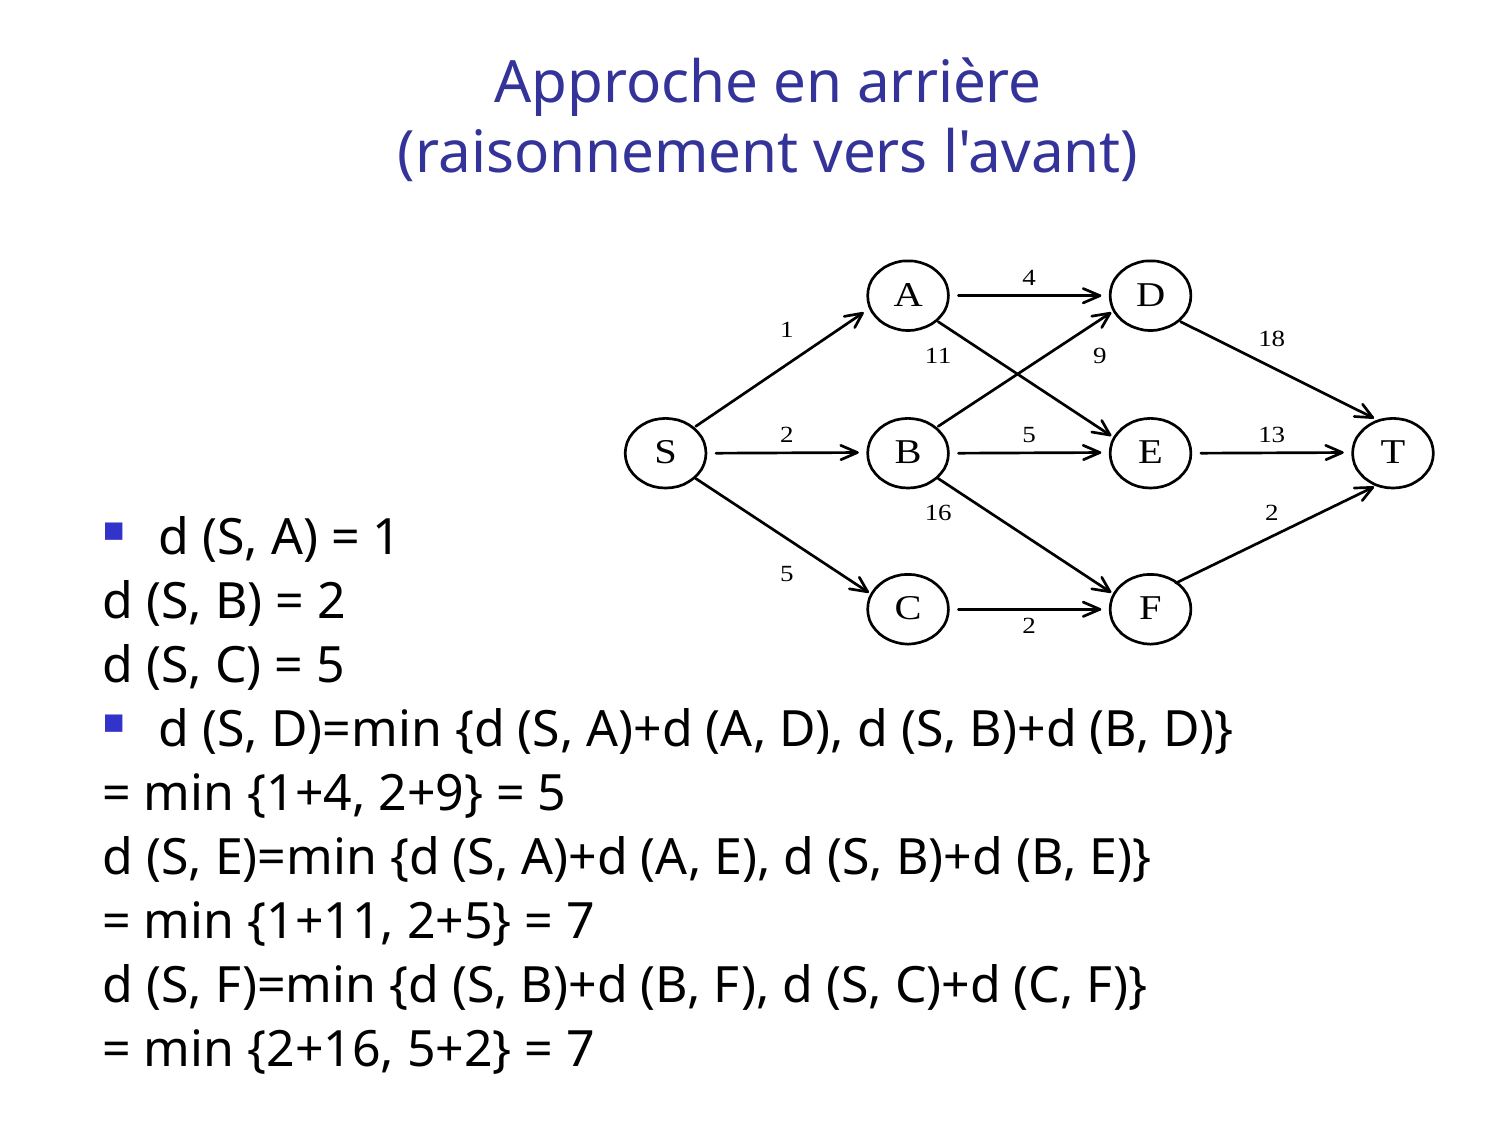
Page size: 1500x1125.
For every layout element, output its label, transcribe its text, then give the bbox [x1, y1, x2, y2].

title Approche en arrière (raisonnement vers l'avant) [128, 46, 1408, 193]
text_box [612, 249, 1463, 663]
list d (S, A) = 1 d (S, B) = 2 d (S, C) = 5 d (S, D)=min {d (S, A)+d (A, D), d (S, B)+d (B, D)} = min {1+4, 2+9} = 5 d (S, E)=min {d (S, A)+d (A, E), d (S, B)+d (B, E)} = min {1+11, 2+5} = 7 d (S, F)=min {d (S, B)+d (B, F), d (S, C)+d (C, F)} = min {2+16, 5+2} = 7 [87, 274, 1388, 1125]
